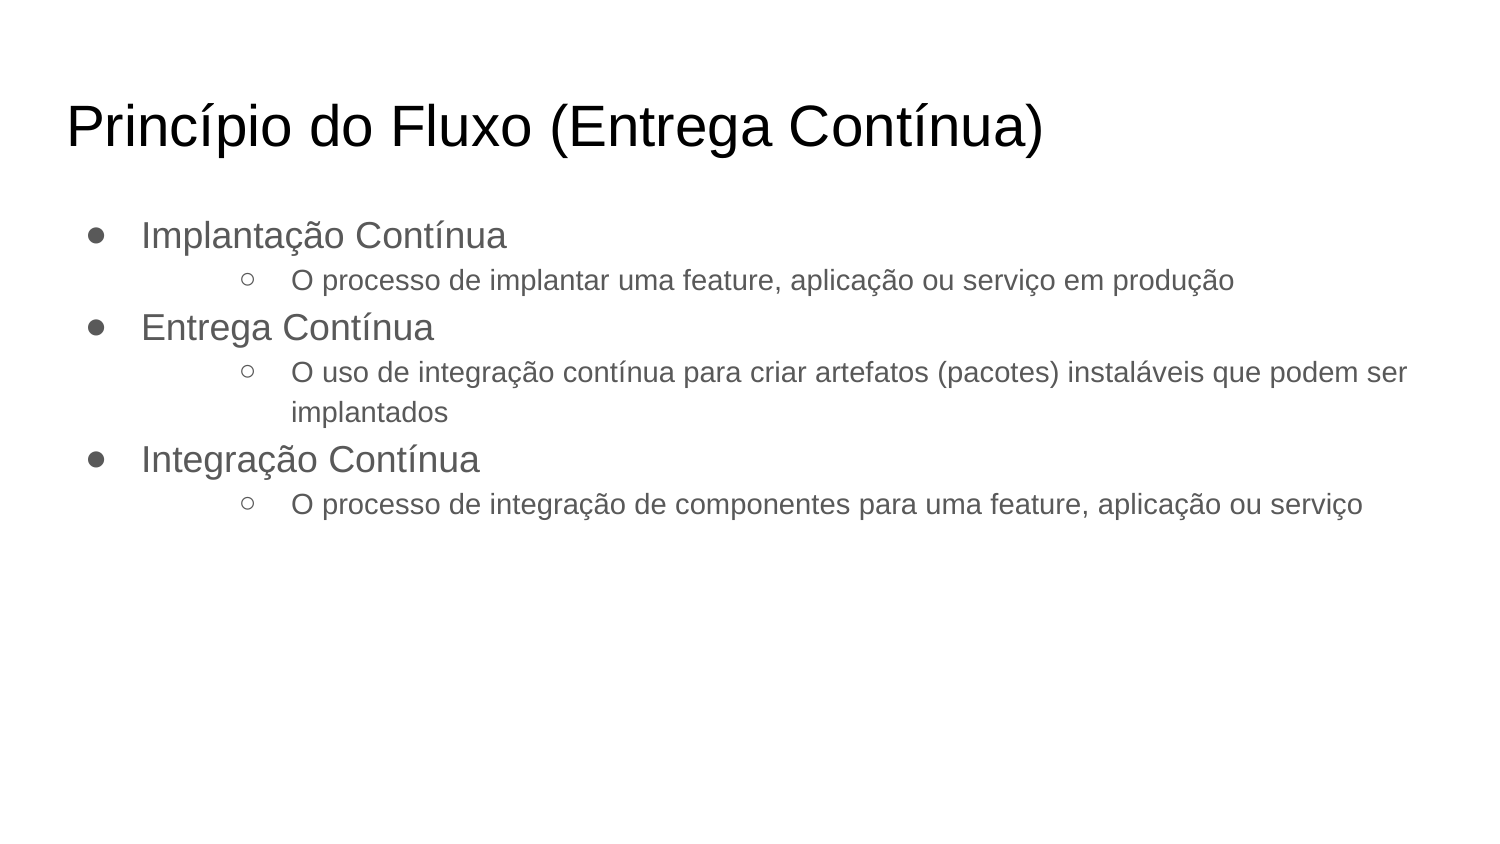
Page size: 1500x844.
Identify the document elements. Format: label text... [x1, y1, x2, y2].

list Implantação Contínua O processo de implantar uma feature, aplicação ou serviço em produção Entrega Contínua O uso de integração contínua para criar artefatos (pacotes) instaláveis que podem ser implantados Integração Contínua O processo de integração de componentes para uma feature, aplicação ou serviço [51, 189, 1449, 750]
title Princípio do Fluxo (Entrega Contínua) [51, 72, 1449, 167]
